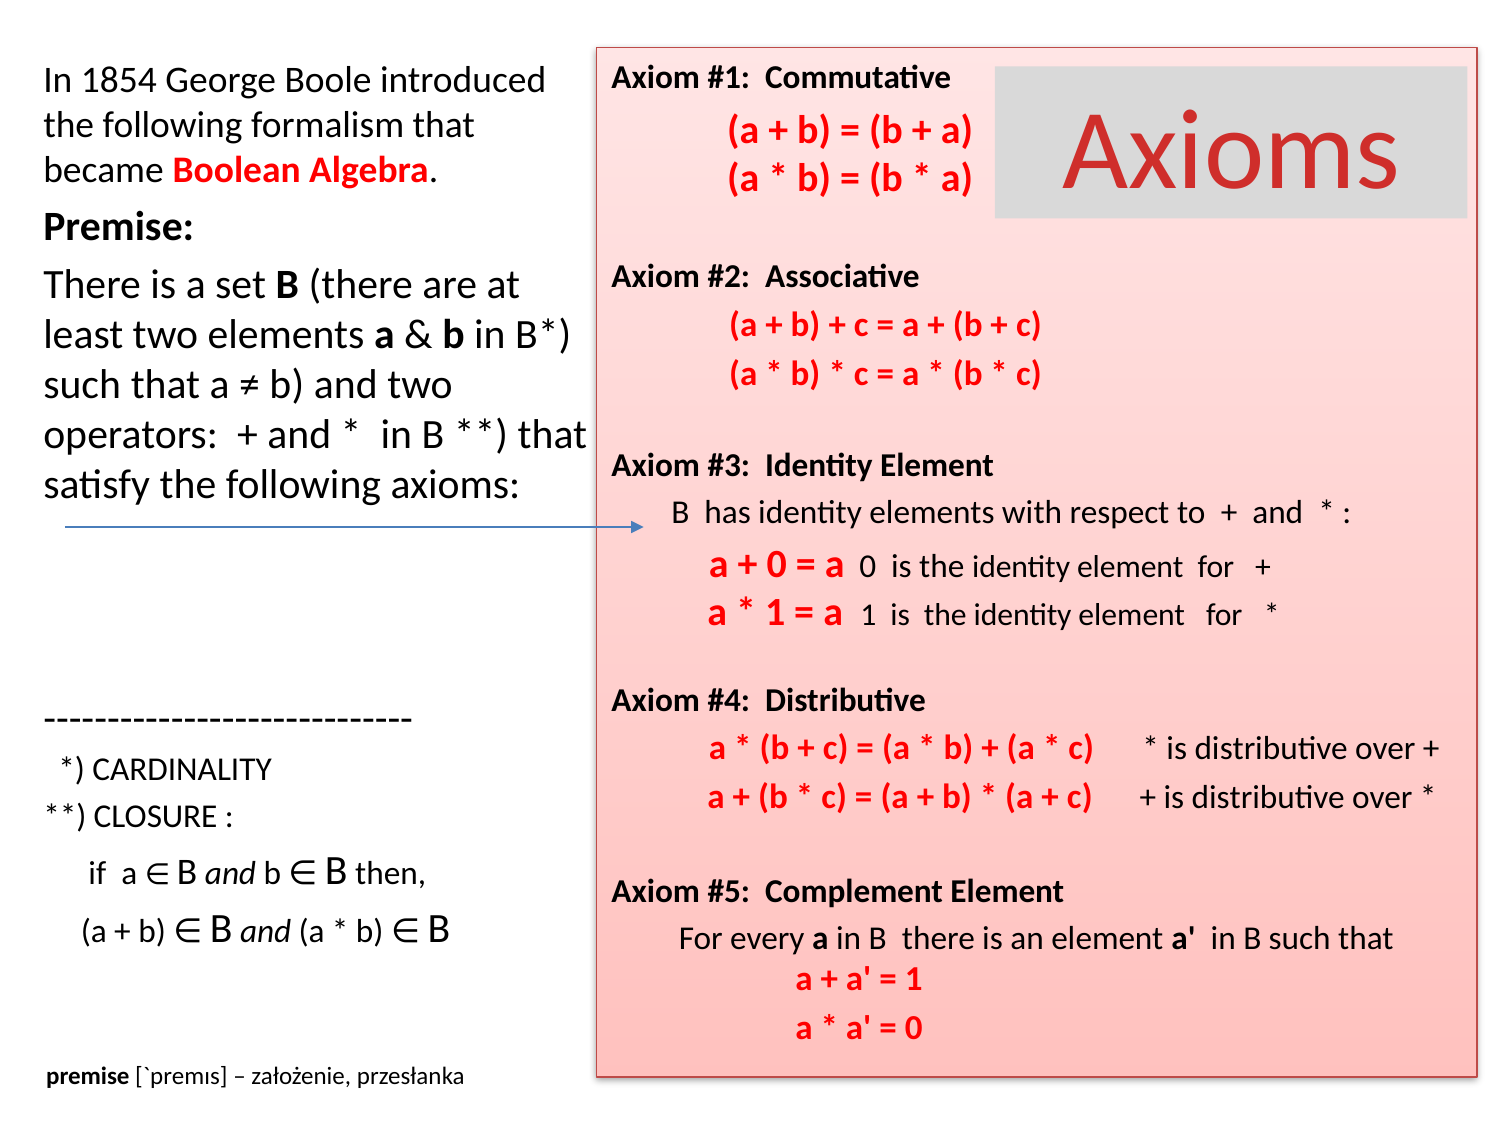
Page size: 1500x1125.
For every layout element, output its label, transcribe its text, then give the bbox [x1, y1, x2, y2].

list In 1854 George Boole introduced the following formalism that became Boolean Algebra. Premise: There is a set B (there are at least two elements a & b in B*) such that a ≠ b) and two operators: + and * in B **) that satisfy the following axioms: ----------------------------- *) CARDINALITY **) CLOSURE : if a ∈ B and b ∈ B then, (a + b) ∈ B and (a * b) ∈ B [28, 47, 594, 1052]
title Axioms [994, 66, 1468, 219]
text_box premise [`premɪs] – założenie, przesłanka [31, 1051, 481, 1097]
text_box Axiom #1: Commutative (a + b) = (b + a) (a * b) = (b * a) Axiom #2: Associative (a + b) + c = a + (b + c) (a * b) * c = a * (b * c) Axiom #3: Identity Element B has identity elements with respect to + and * : a + 0 = a 0 is the identity element for + a * 1 = a 1 is the identity element for * Axiom #4: Distributive a * (b + c) = (a * b) + (a * c) * is distributive over + a + (b * c) = (a + b) * (a + c) + is distributive over * Axiom #5: Complement Element For every a in B there is an element a' in B such that a + a' = 1 a * a' = 0 [596, 47, 1478, 1078]
